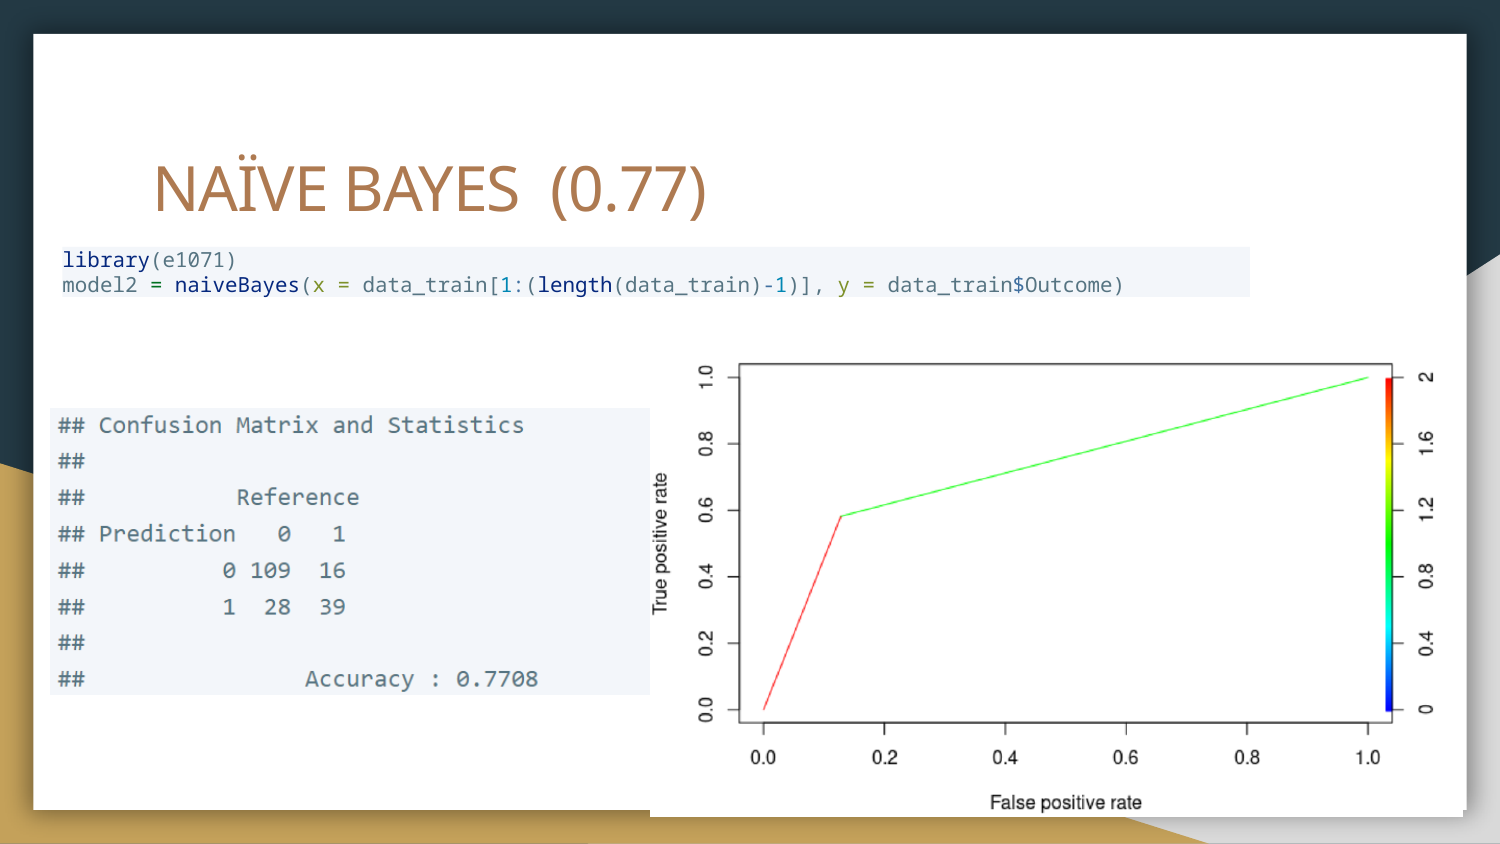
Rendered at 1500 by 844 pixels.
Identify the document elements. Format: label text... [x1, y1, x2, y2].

picture [0, 0, 1500, 844]
text_box library(e1071) model2 = naiveBayes(x = data_train[1:(length(data_train)-1)], y = data_train$Outcome) [62, 246, 1250, 297]
title NAÏVE BAYES (0.77) [150, 146, 1264, 290]
